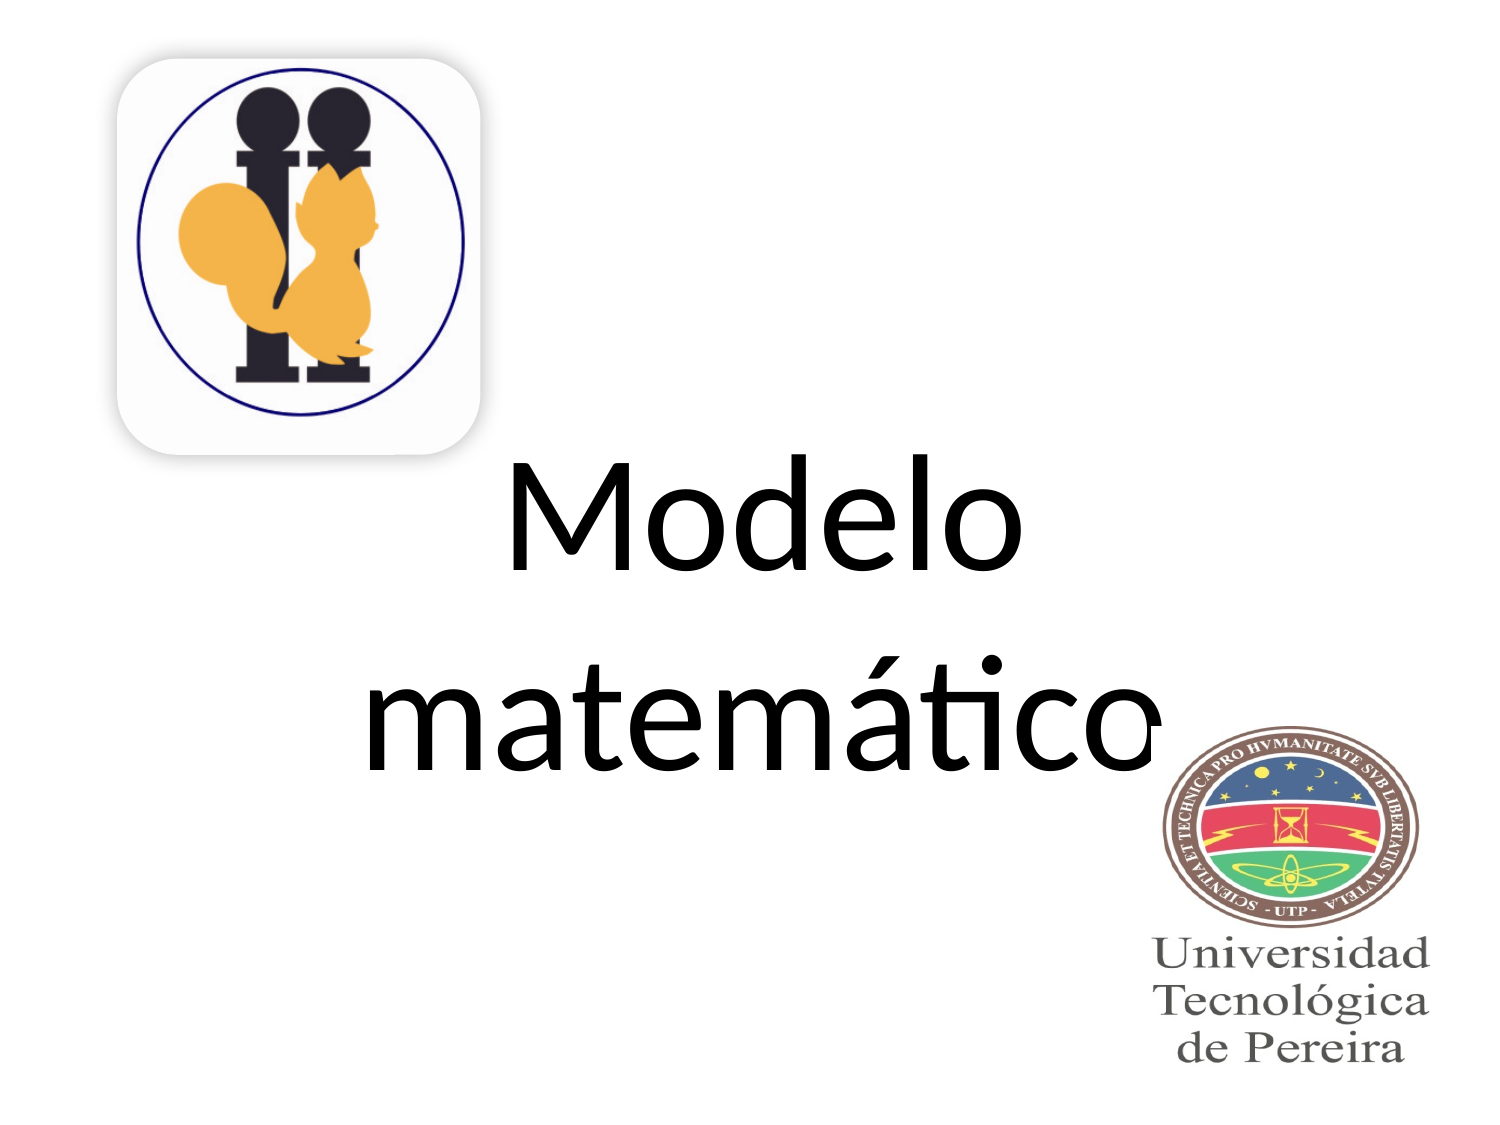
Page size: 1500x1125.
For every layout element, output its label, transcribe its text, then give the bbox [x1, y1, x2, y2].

title Modelo matemático [75, 375, 1454, 832]
picture [116, 58, 481, 455]
picture [1151, 726, 1430, 1071]
